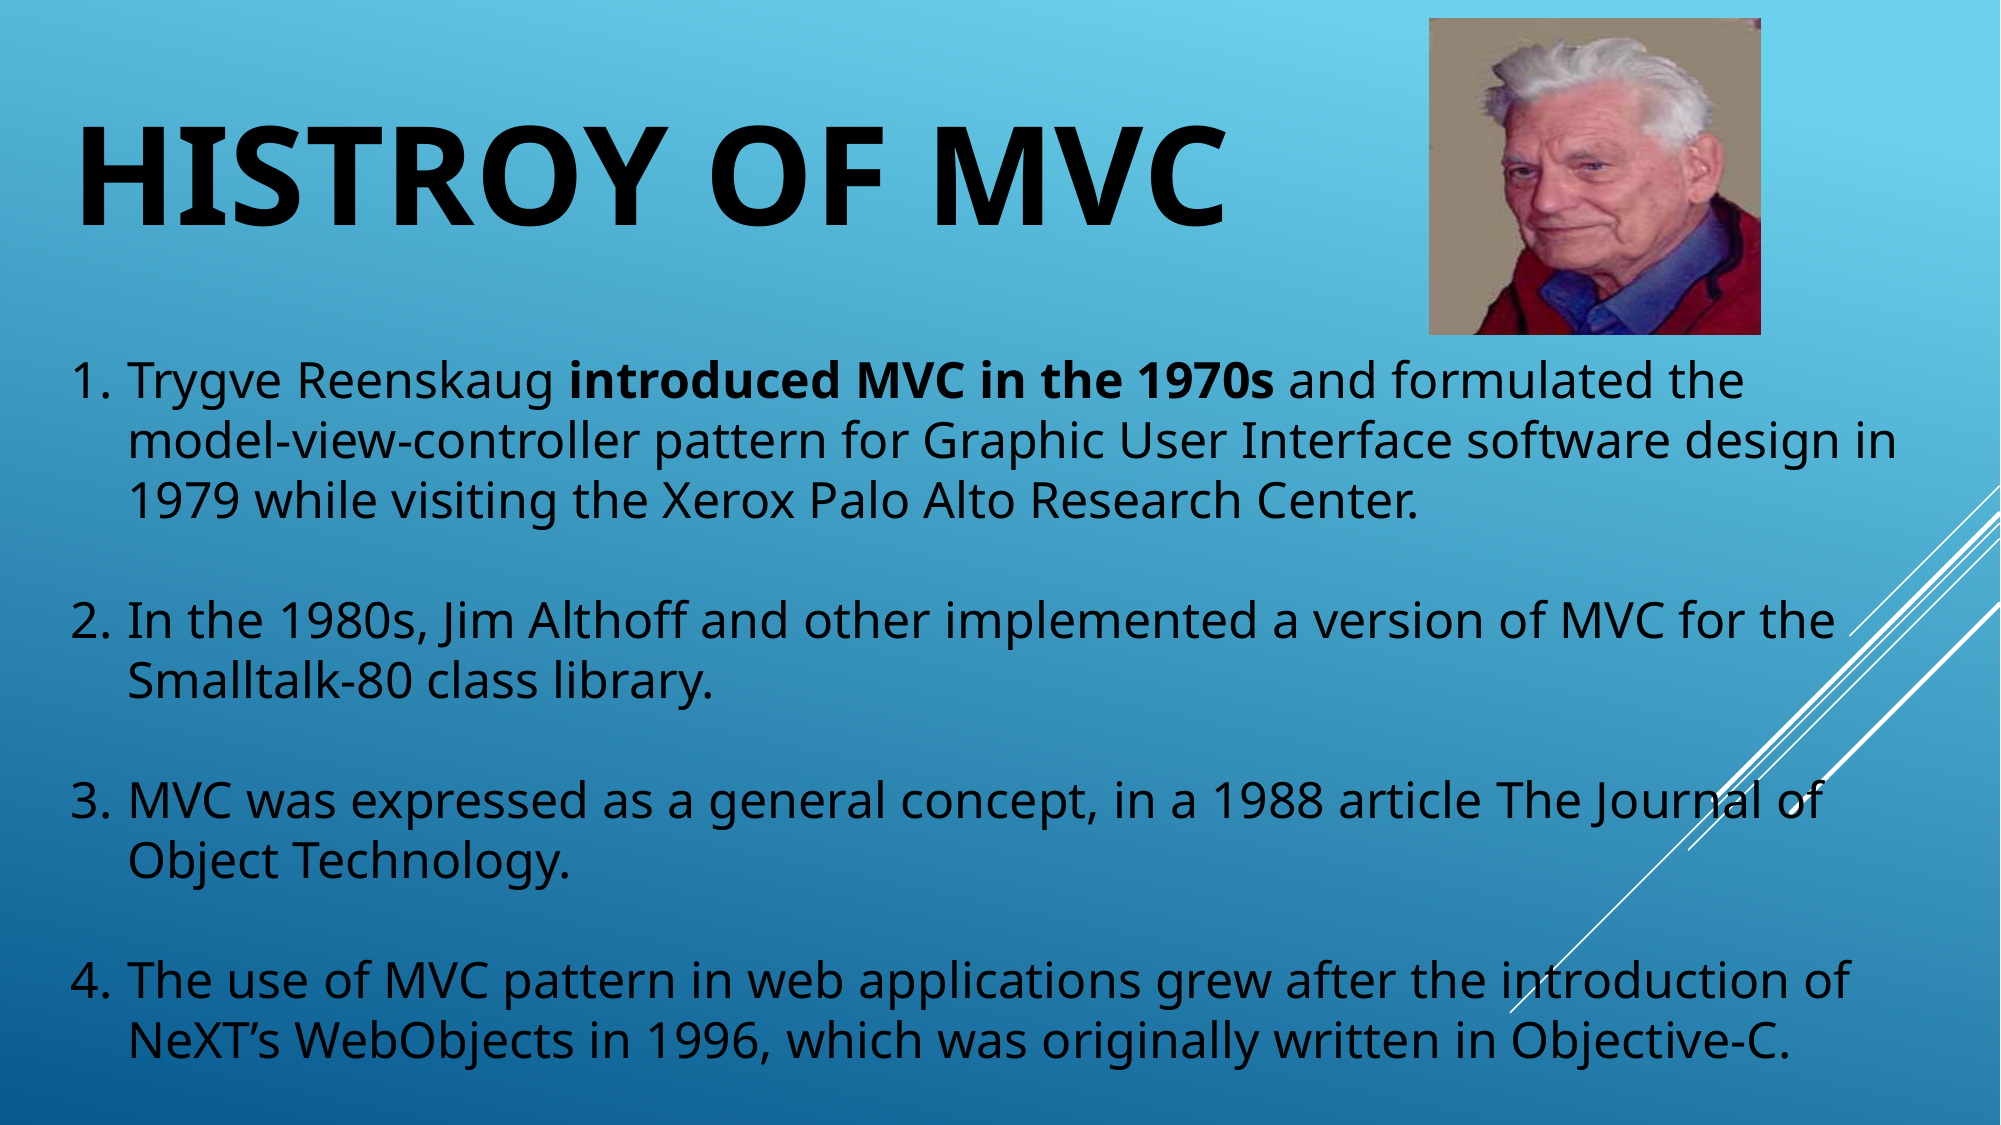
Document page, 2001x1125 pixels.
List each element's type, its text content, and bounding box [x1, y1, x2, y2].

text_box Trygve Reenskaug introduced MVC in the 1970s and formulated the model-view-controller pattern for Graphic User Interface software design in 1979 while visiting the Xerox Palo Alto Research Center. In the 1980s, Jim Althoff and other implemented a version of MVC for the Smalltalk-80 class library. MVC was expressed as a general concept, in a 1988 article The Journal of Object Technology. The use of MVC pattern in web applications grew after the introduction of NeXT’s WebObjects in 1996, which was originally written in Objective-C. [56, 221, 1936, 1125]
title HISTROY OF MVC [56, 68, 1429, 221]
picture [1429, 18, 1761, 335]
